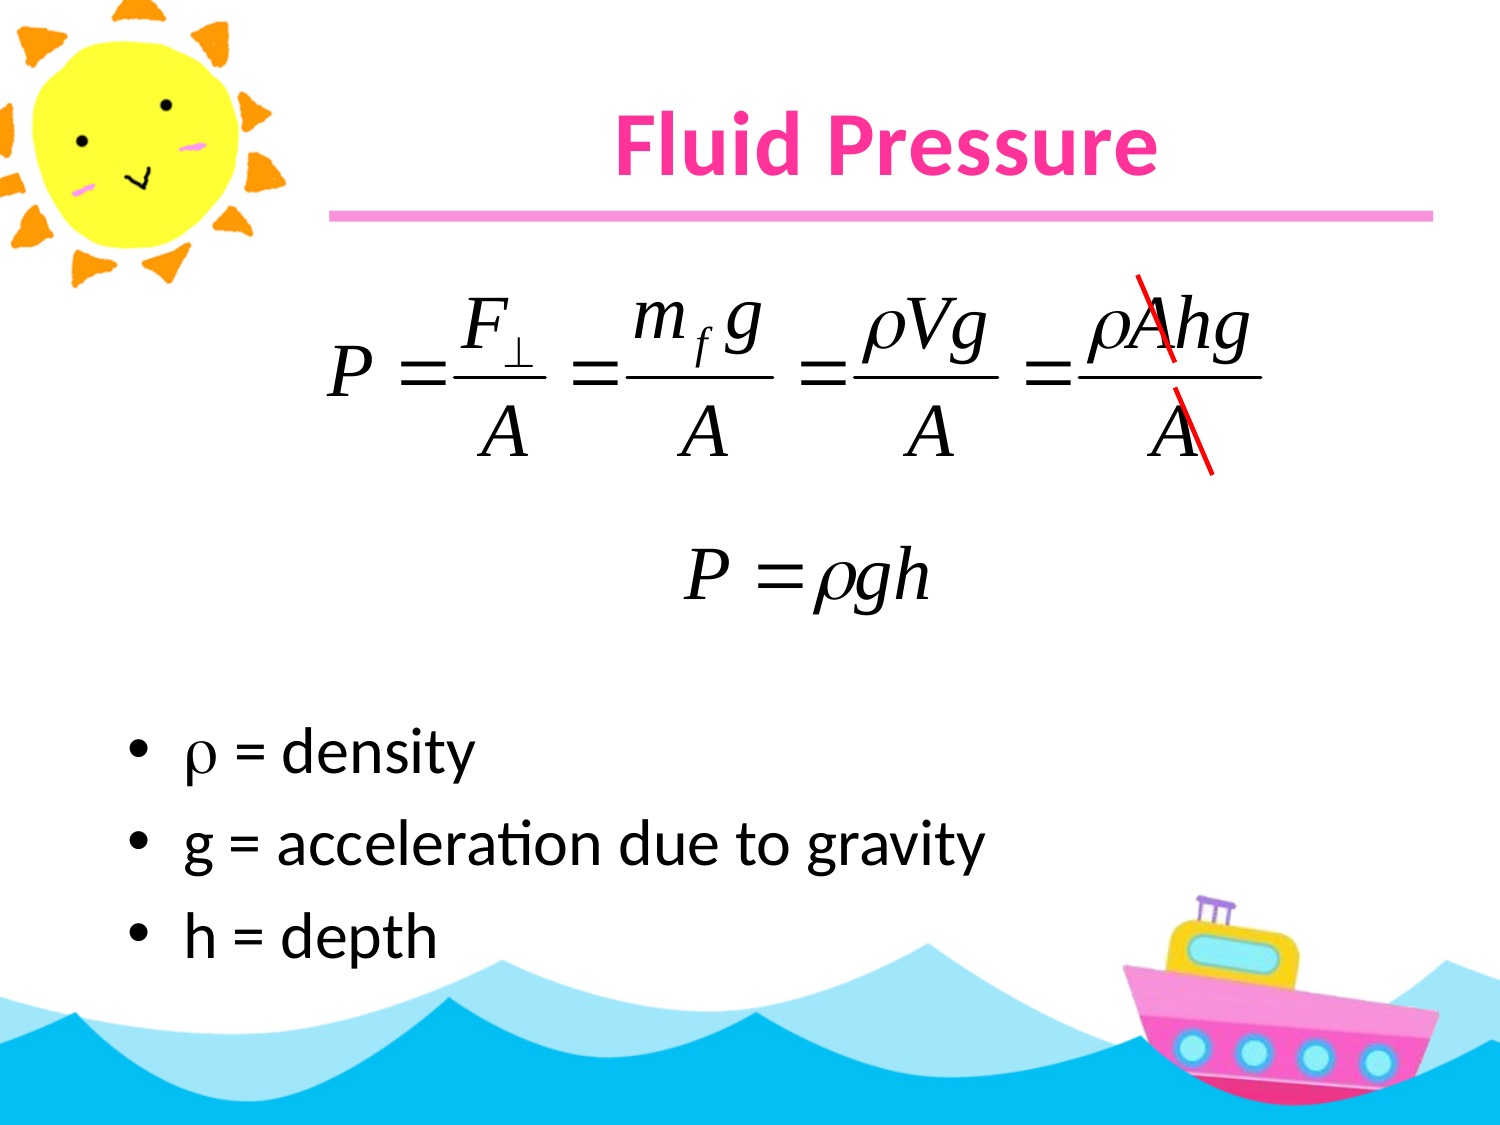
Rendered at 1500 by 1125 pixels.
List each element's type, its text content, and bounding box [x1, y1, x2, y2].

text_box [312, 262, 1279, 474]
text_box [670, 528, 946, 632]
title Fluid Pressure [350, 45, 1425, 233]
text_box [1174, 387, 1213, 476]
list  = density g = acceleration due to gravity h = depth [112, 699, 1413, 980]
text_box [1137, 274, 1176, 363]
picture [0, 0, 1500, 1105]
